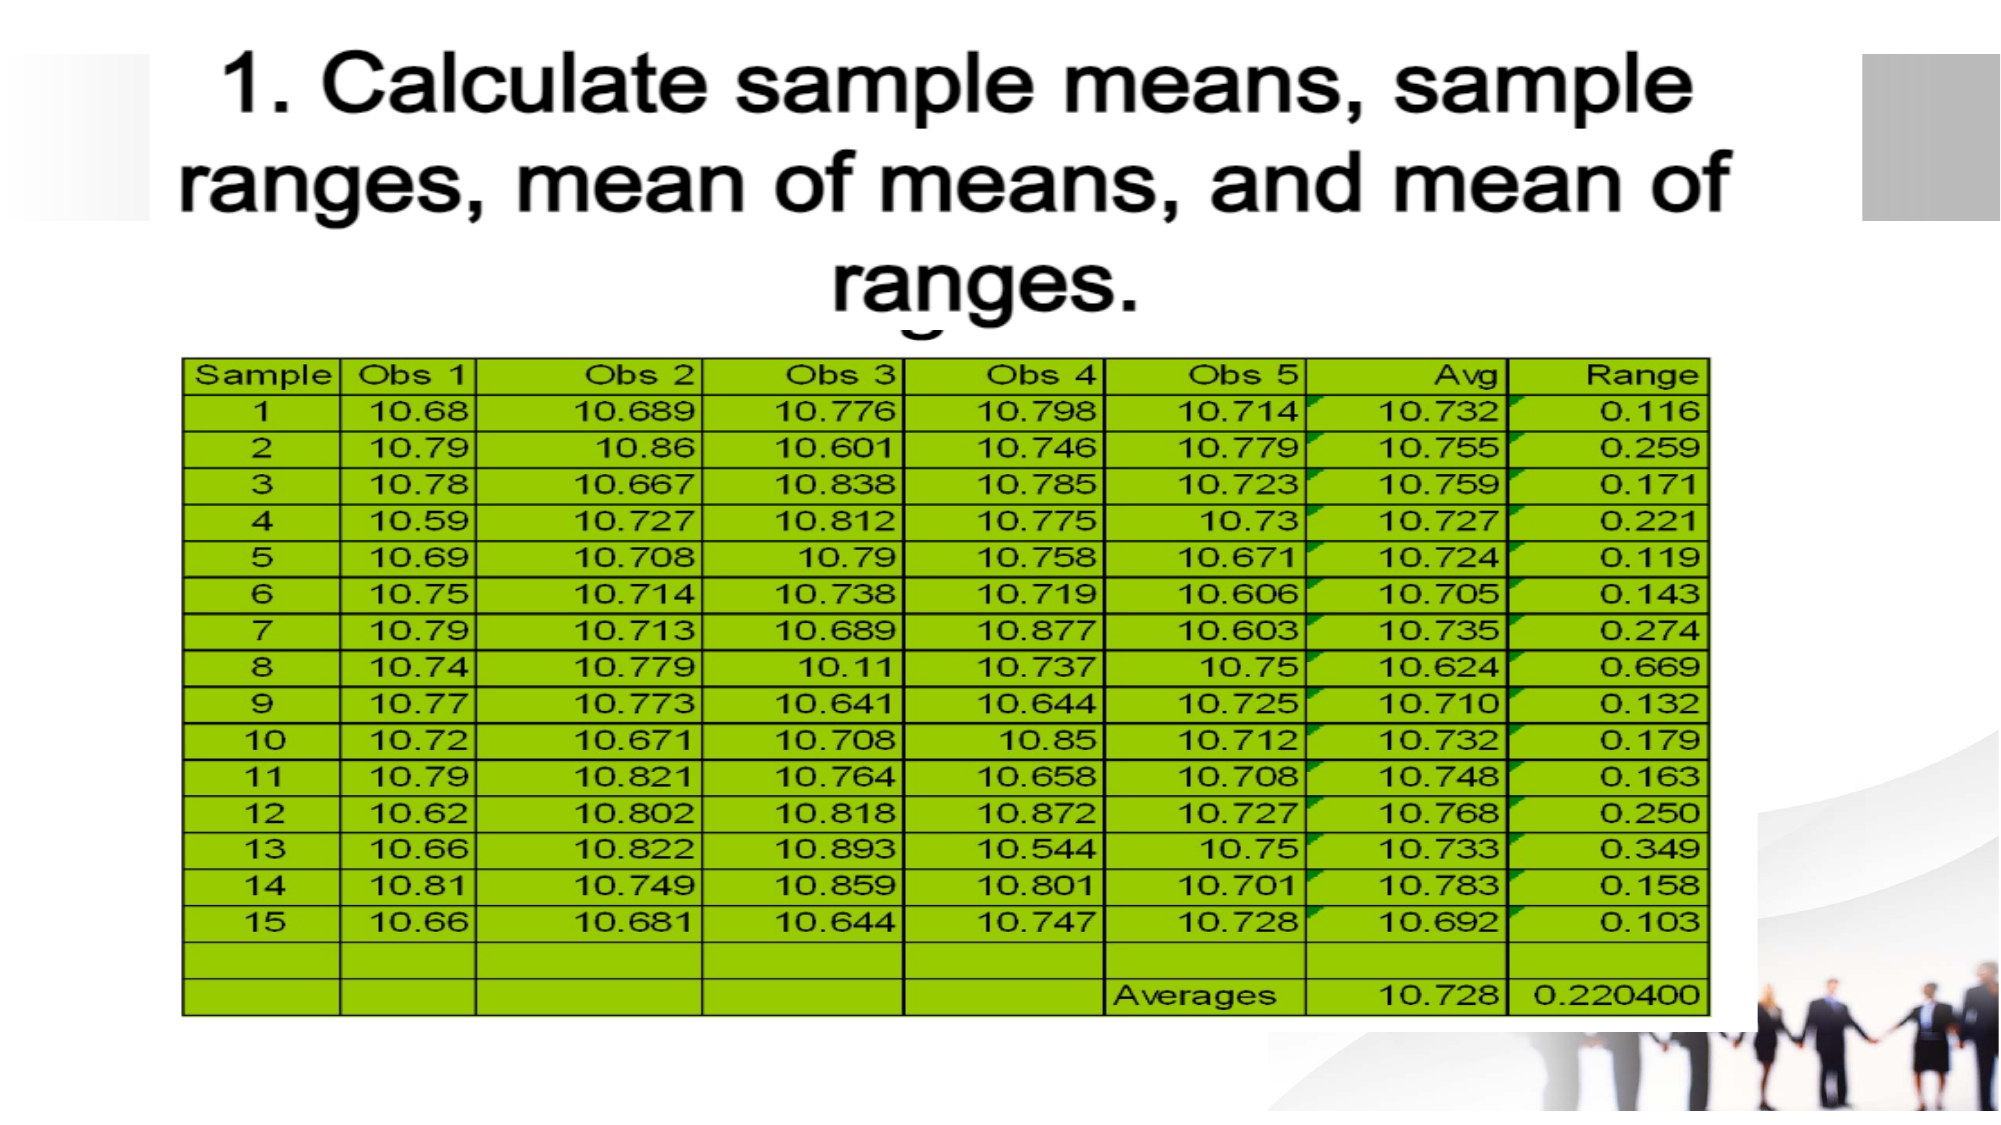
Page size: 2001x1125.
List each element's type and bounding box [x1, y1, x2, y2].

list [137, 329, 1758, 1032]
list [149, 44, 1863, 330]
picture [1268, 728, 1999, 1111]
